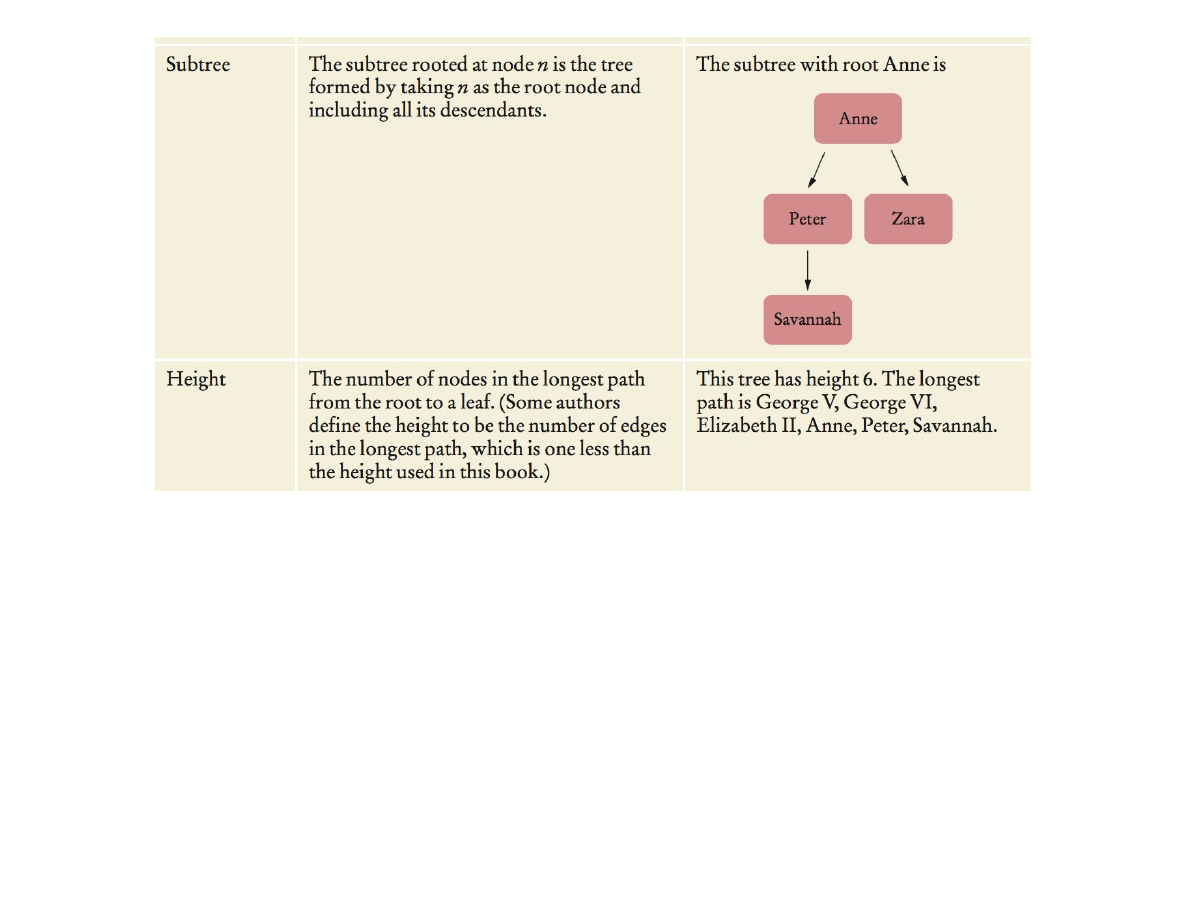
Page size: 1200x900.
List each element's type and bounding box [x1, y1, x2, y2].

text_box [152, 37, 1033, 495]
